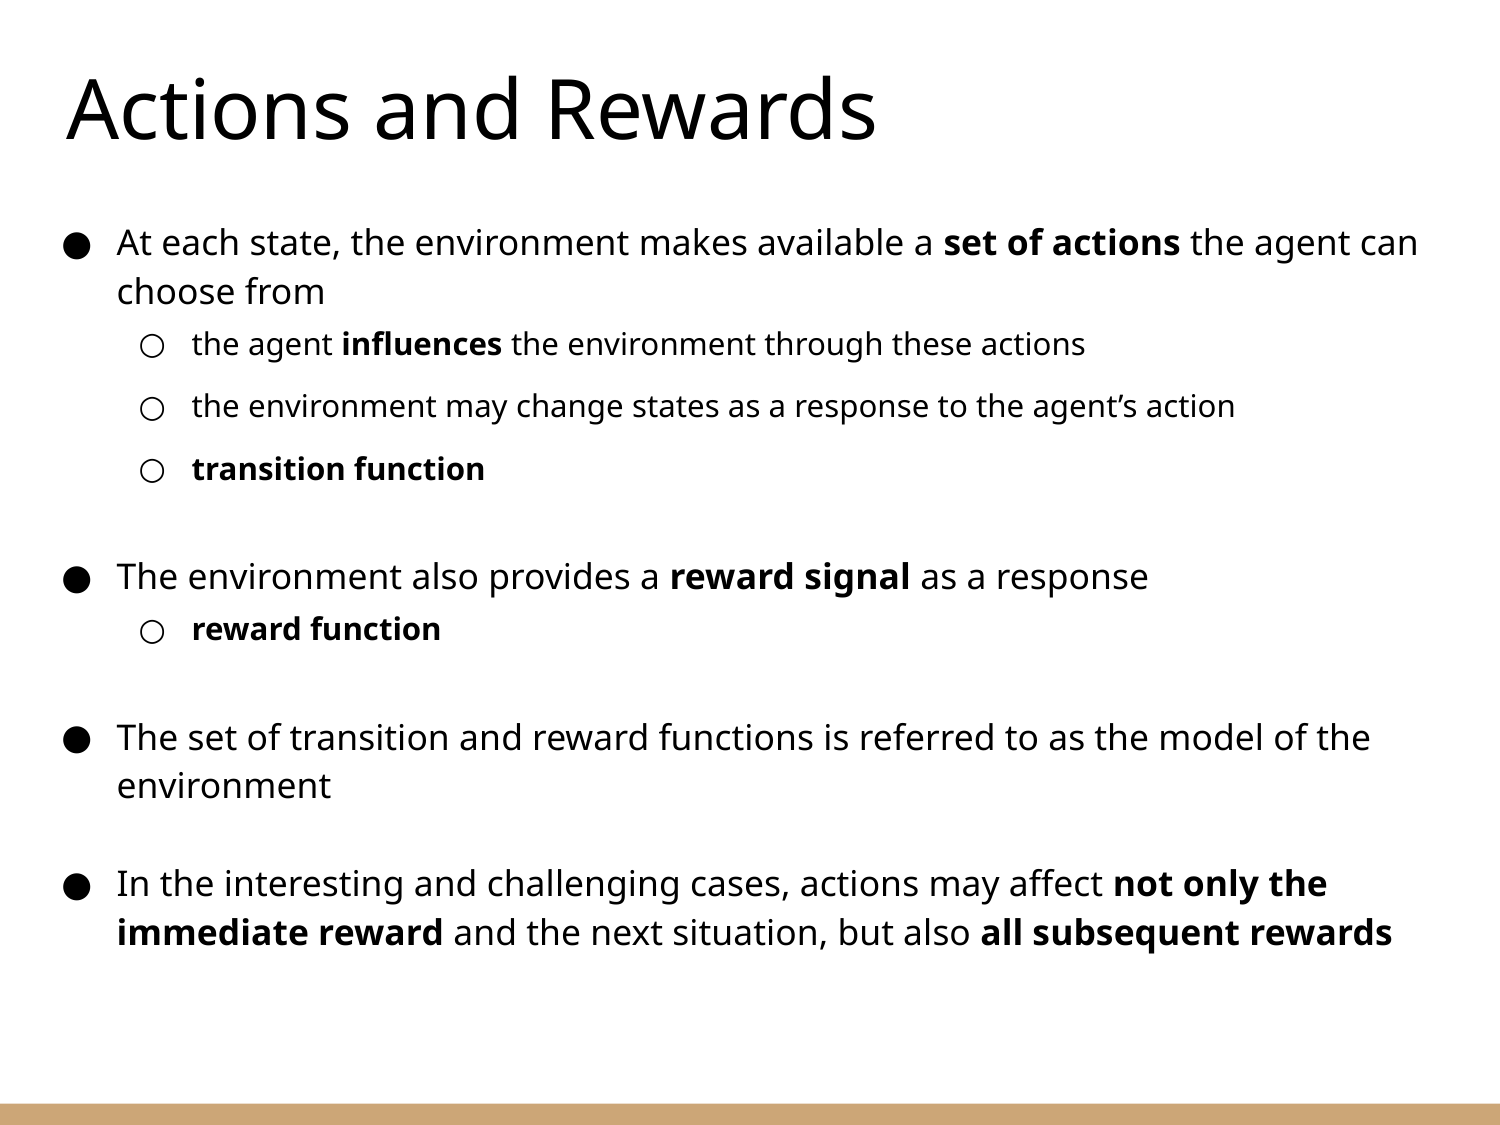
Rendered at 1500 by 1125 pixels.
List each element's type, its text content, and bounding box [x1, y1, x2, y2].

list At each state, the environment makes available a set of actions the agent can choose from the agent influences the environment through these actions the environment may change states as a response to the agent’s action transition function The environment also provides a reward signal as a response reward function The set of transition and reward functions is referred to as the model of the environment In the interesting and challenging cases, actions may affect not only the immediate reward and the next situation, but also all subsequent rewards [26, 198, 1474, 1036]
title Actions and Rewards [51, 69, 1449, 172]
